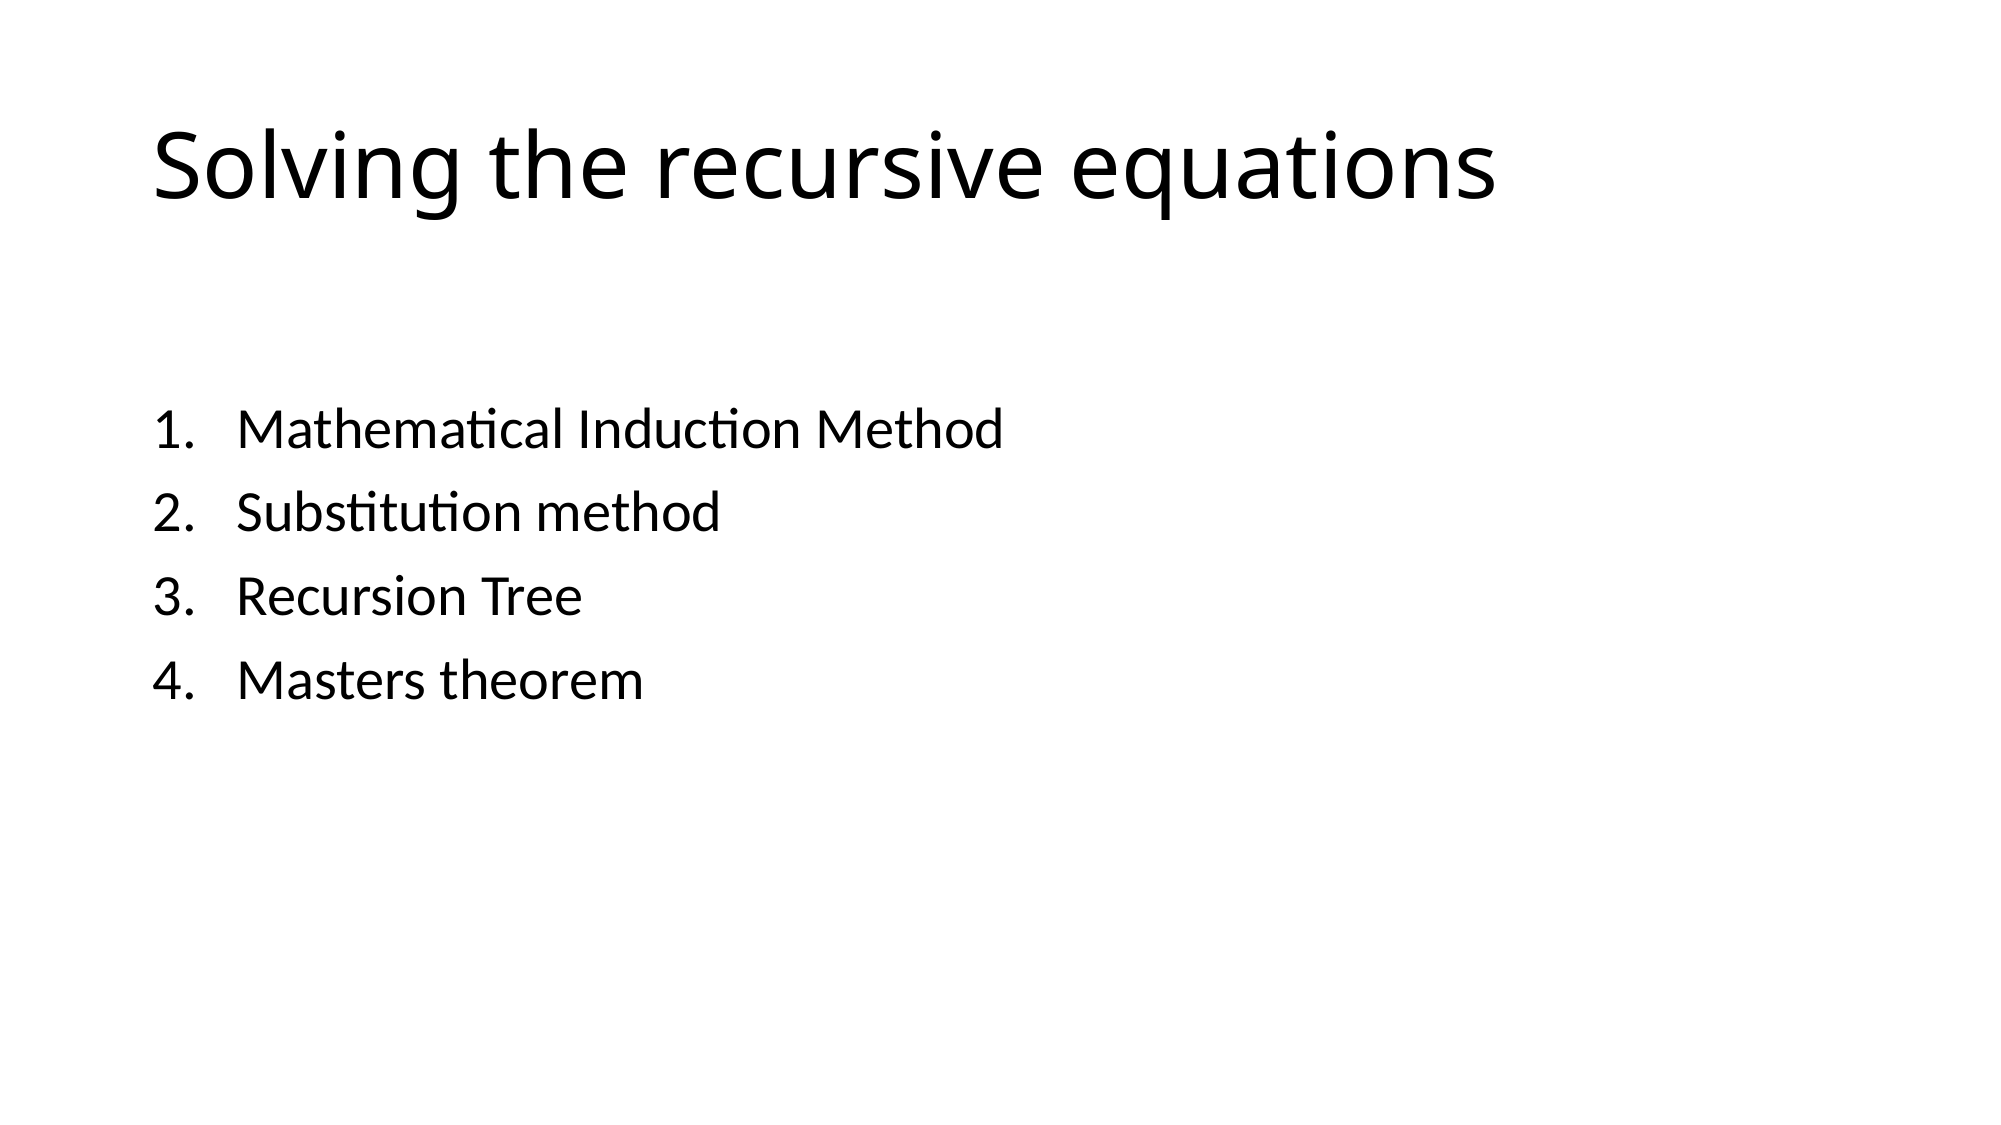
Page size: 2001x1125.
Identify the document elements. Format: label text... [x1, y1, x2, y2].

list Mathematical Induction Method Substitution method Recursion Tree Masters theorem [137, 299, 1863, 1014]
title Solving the recursive equations [137, 59, 1863, 278]
